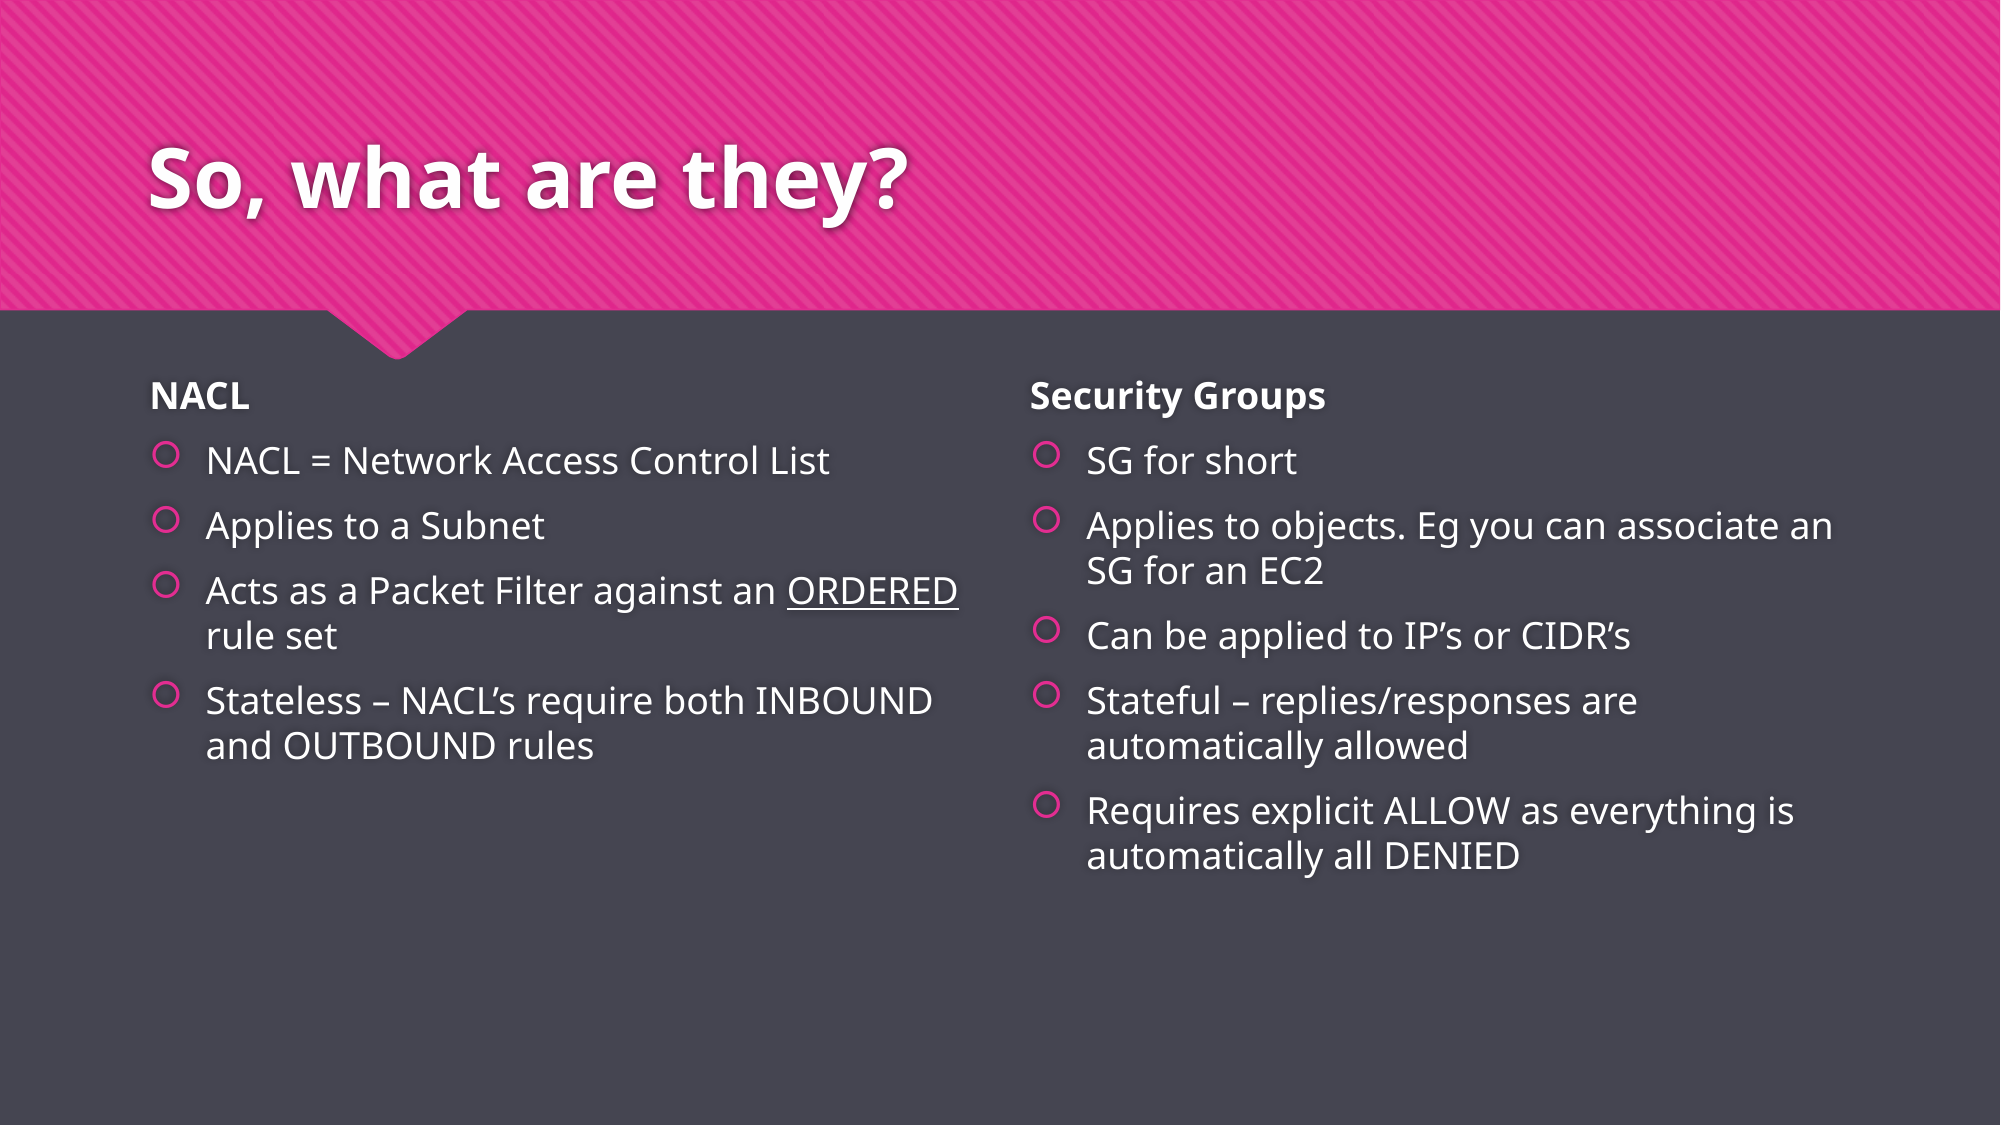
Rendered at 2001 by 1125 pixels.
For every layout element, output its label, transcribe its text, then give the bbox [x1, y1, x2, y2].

list NACL NACL = Network Access Control List Applies to a Subnet Acts as a Packet Filter against an ORDERED rule set Stateless – NACL’s require both INBOUND and OUTBOUND rules [134, 364, 985, 962]
title So, what are they? [132, 73, 1868, 233]
list Security Groups SG for short Applies to objects. Eg you can associate an SG for an EC2 Can be applied to IP’s or CIDR’s Stateful – replies/responses are automatically allowed Requires explicit ALLOW as everything is automatically all DENIED [1014, 364, 1868, 962]
